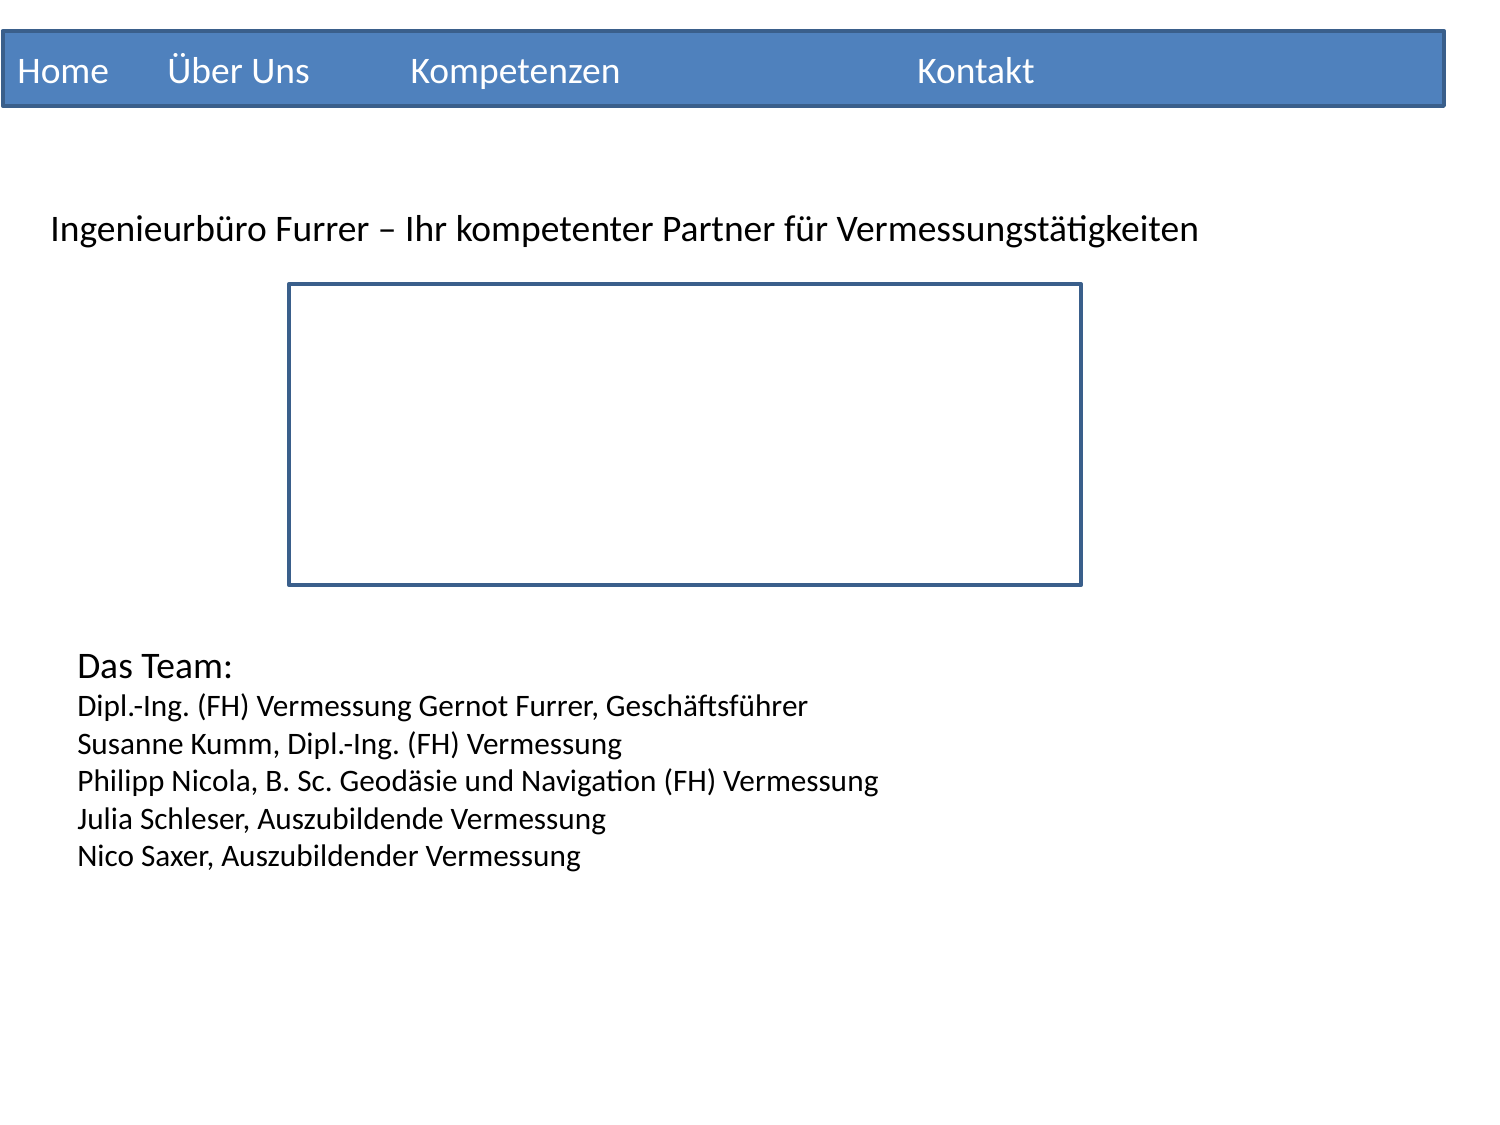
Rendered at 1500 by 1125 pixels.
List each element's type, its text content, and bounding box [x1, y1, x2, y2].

text_box Aktuelles Gruppenbild [287, 282, 1083, 587]
text_box Ingenieurbüro Furrer – Ihr kompetenter Partner für Vermessungstätigkeiten [35, 196, 1225, 301]
text_box Home Über Uns Kompetenzen Kontakt [1, 29, 1446, 108]
text_box Das Team: Dipl.-Ing. (FH) Vermessung Gernot Furrer, Geschäftsführer Susanne Kumm, Dipl.-Ing. (FH) Vermessung Philipp Nicola, B. Sc. Geodäsie und Navigation (FH) Vermessung Julia Schleser, Auszubildende Vermessung Nico Saxer, Auszubildender Vermessung [62, 633, 895, 926]
